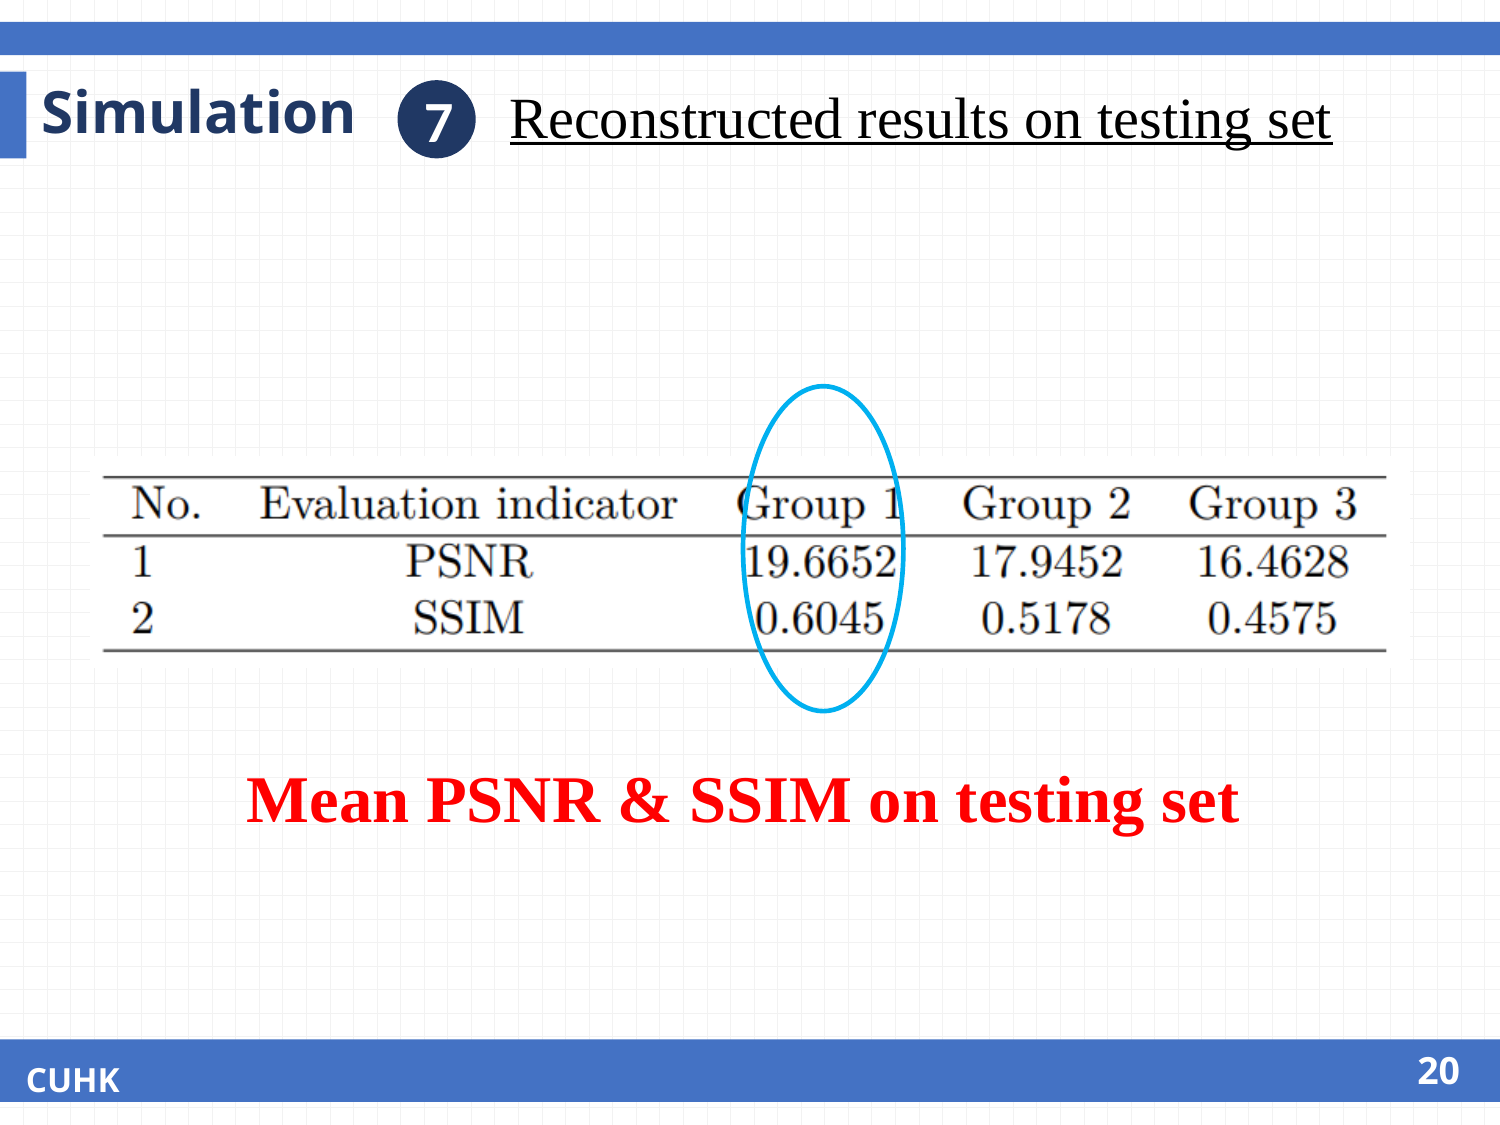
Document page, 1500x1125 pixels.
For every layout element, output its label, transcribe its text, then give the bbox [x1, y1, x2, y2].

list Simulation [25, 70, 448, 159]
text_box [756, 385, 891, 456]
picture [90, 456, 765, 668]
text_box [767, 668, 879, 713]
picture [746, 456, 900, 668]
slide_number 20 [1390, 1042, 1476, 1103]
text_box Mean PSNR & SSIM on testing set [231, 748, 1256, 844]
text_box Reconstructed results on testing set [494, 72, 1349, 158]
text_box 7 [396, 79, 477, 160]
picture [882, 456, 1410, 668]
